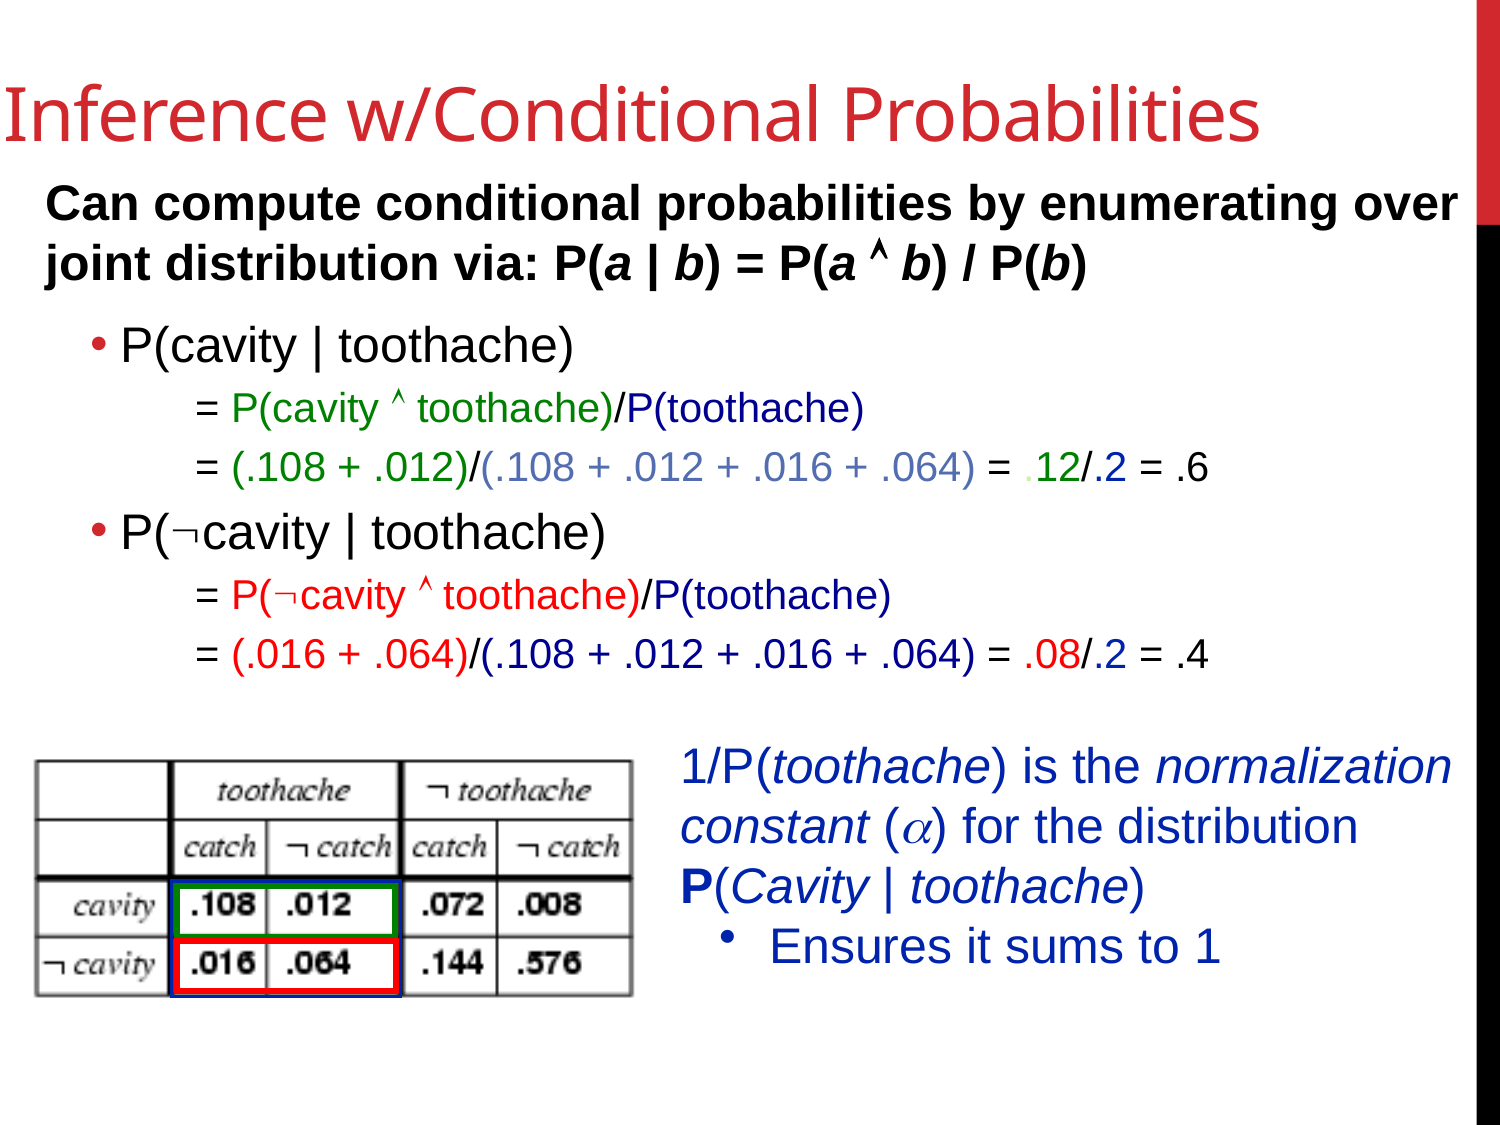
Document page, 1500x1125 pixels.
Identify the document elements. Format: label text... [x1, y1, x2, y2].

list Can compute conditional probabilities by enumerating over joint distribution via: P(a | b) = P(a  b) / P(b) P(cavity | toothache) = P(cavity  toothache)/P(toothache) = (.108 + .012)/(.108 + .012 + .016 + .064) = .12/.2 = .6 P(cavity | toothache) = P(cavity  toothache)/P(toothache) = (.016 + .064)/(.108 + .012 + .016 + .064) = .08/.2 = .4 [30, 162, 1475, 793]
picture [29, 758, 637, 1004]
text_box 1/P(toothache) is the normalization constant () for the distribution P(Cavity | toothache) Ensures it sums to 1 [665, 725, 1475, 981]
title Inference w/Conditional Probabilities [0, 0, 1500, 165]
